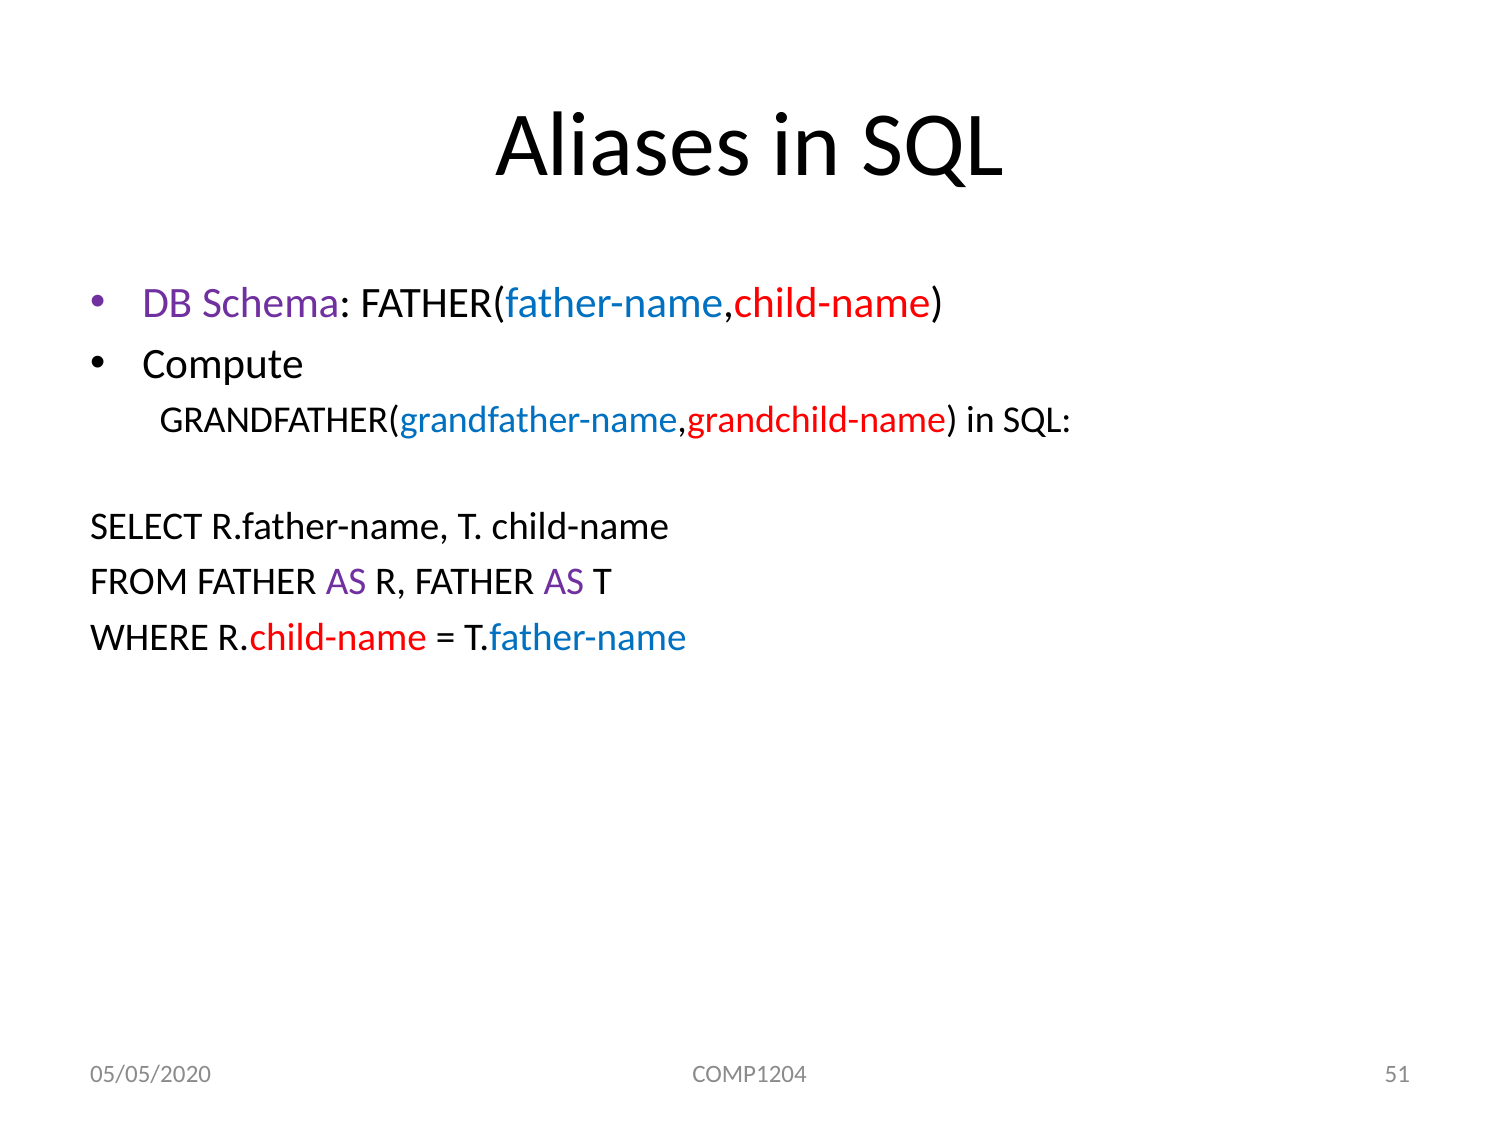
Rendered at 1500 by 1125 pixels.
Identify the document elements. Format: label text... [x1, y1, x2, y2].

slide_number 51 [1074, 1042, 1425, 1103]
list DB Schema: FATHER(father-name,child-name) Compute GRANDFATHER(grandfather-name,grandchild-name) in SQL: SELECT R.father-name, T. child-name FROM FATHER AS R, FATHER AS T WHERE R.child-name = T.father-name [75, 267, 1500, 666]
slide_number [75, 1042, 425, 1103]
footer COMP1204 [512, 1042, 988, 1103]
title Aliases in SQL [75, 45, 1425, 233]
